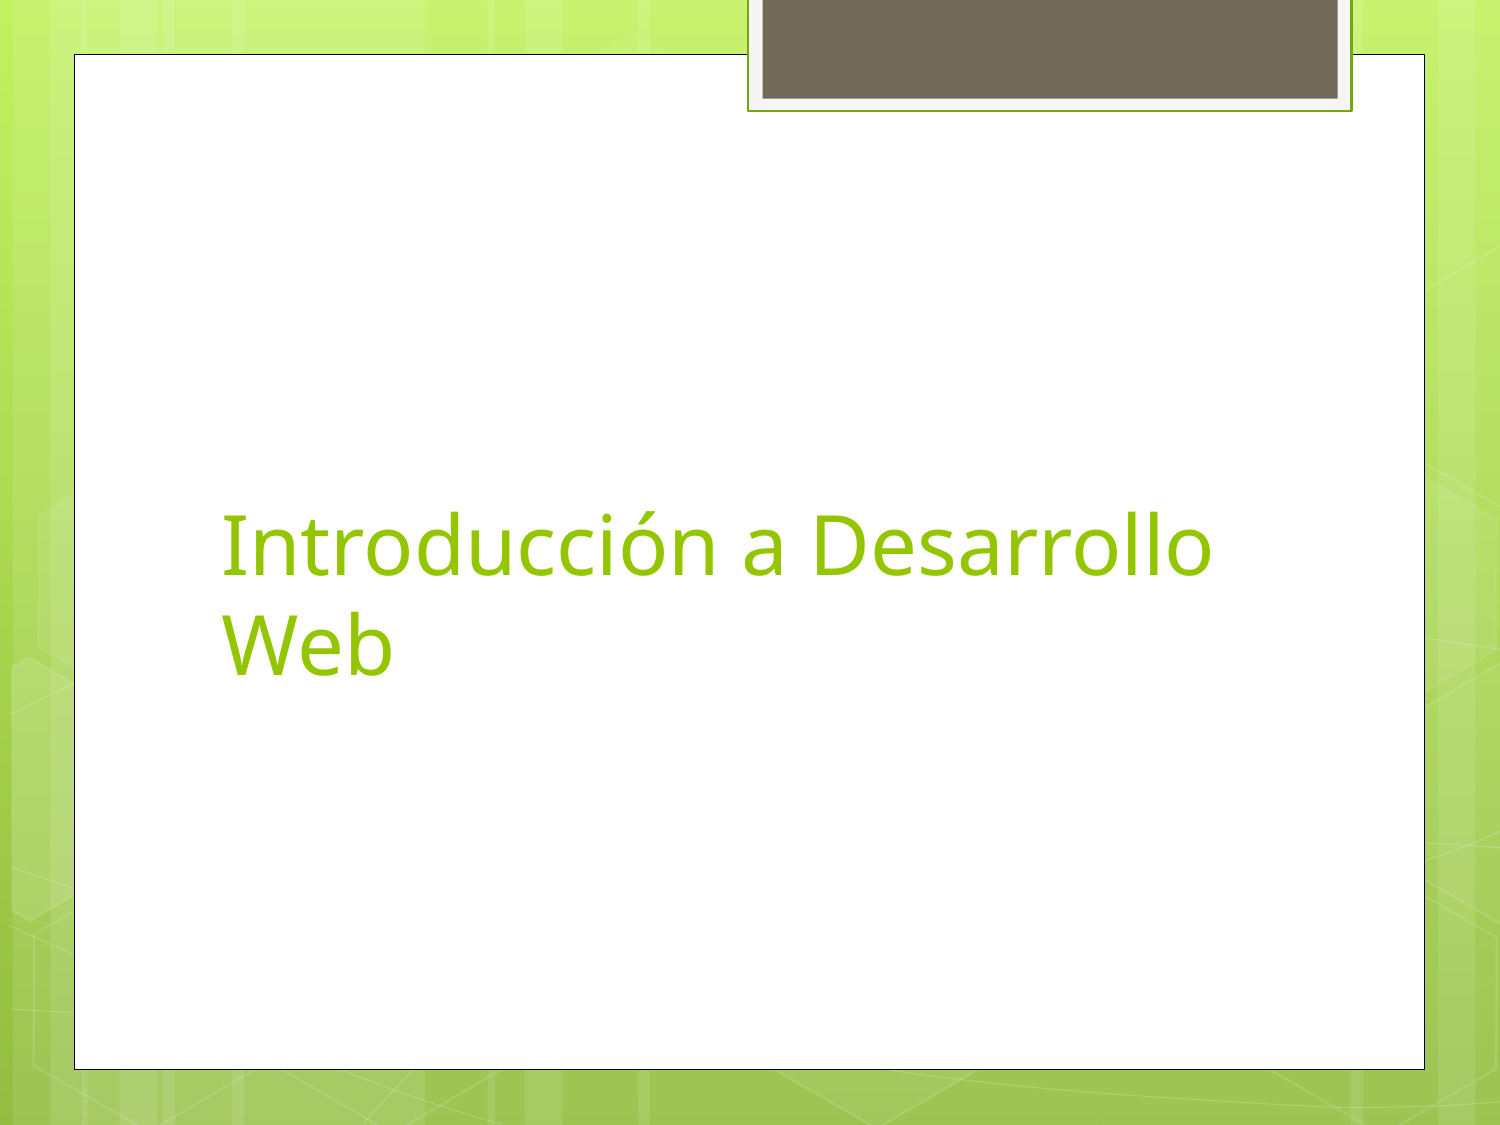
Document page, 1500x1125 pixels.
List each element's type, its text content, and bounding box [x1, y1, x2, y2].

title Introducción a Desarrollo Web [206, 475, 1296, 700]
